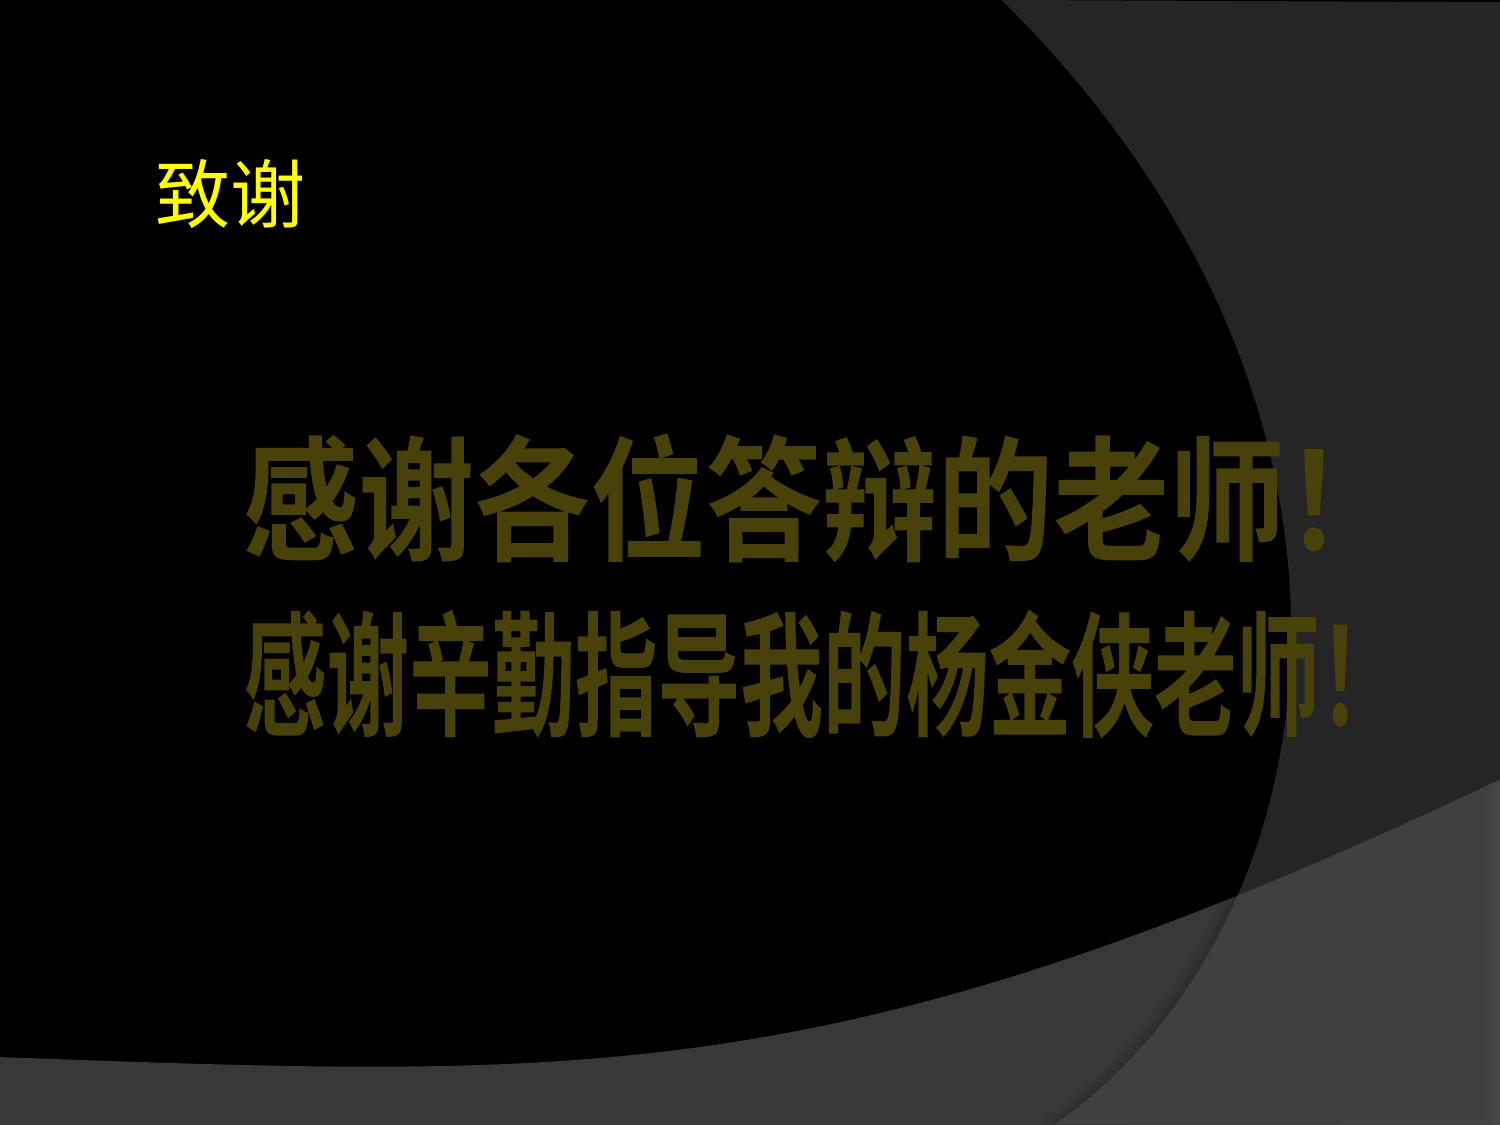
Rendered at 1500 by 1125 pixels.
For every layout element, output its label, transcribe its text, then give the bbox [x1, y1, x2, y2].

text_box 致谢 [140, 140, 528, 246]
